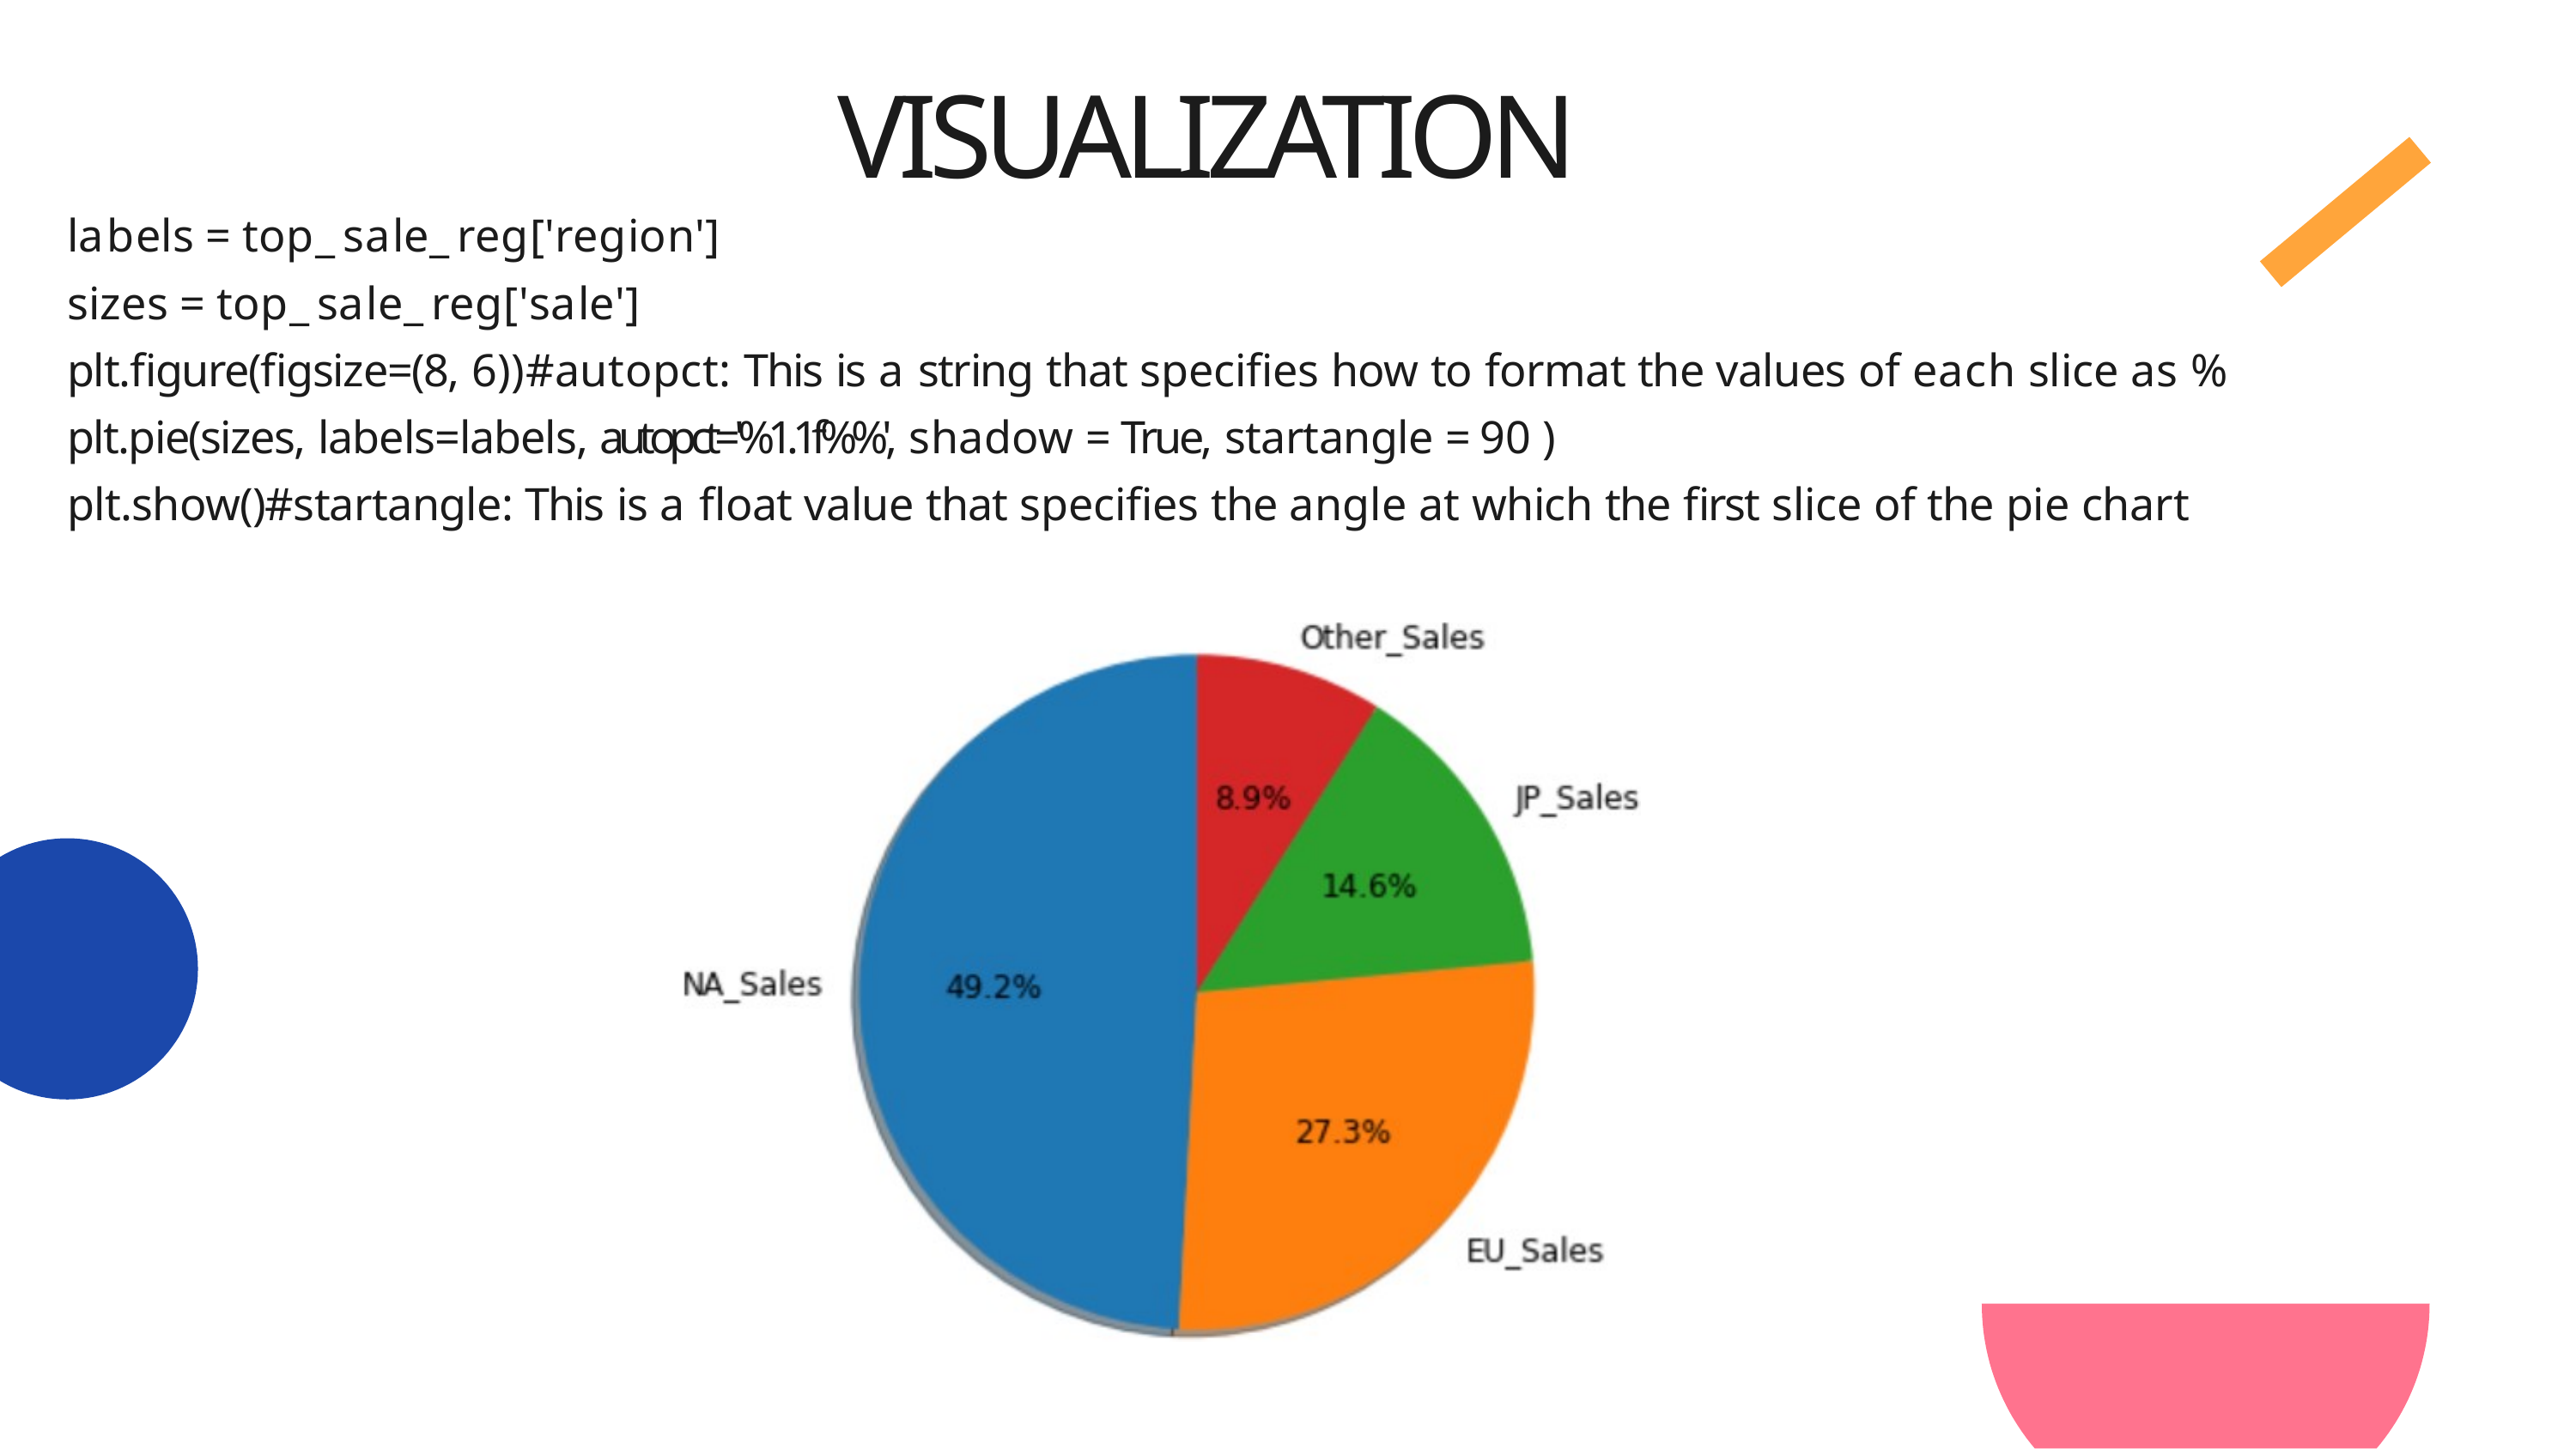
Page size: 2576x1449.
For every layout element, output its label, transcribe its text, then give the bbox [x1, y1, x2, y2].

text_box [0, 838, 198, 1100]
text_box [2259, 136, 2432, 288]
title VISUALIZATION [835, 62, 1669, 192]
picture [683, 622, 1641, 1342]
text_box labels = top_sale_reg['region'] sizes = top_sale_reg['sale'] plt.figure(figsize=(8, 6))#autopct: This is a string that specifies how to format the values of each slice as % plt.pie(sizes, labels=labels, autopct='%1.1f%%', shadow = True, startangle = 90 ) plt.show()#startangle: This is a float value that specifies the angle at which the first slice of the pie chart [65, 192, 2415, 530]
text_box [1981, 1303, 2430, 1449]
